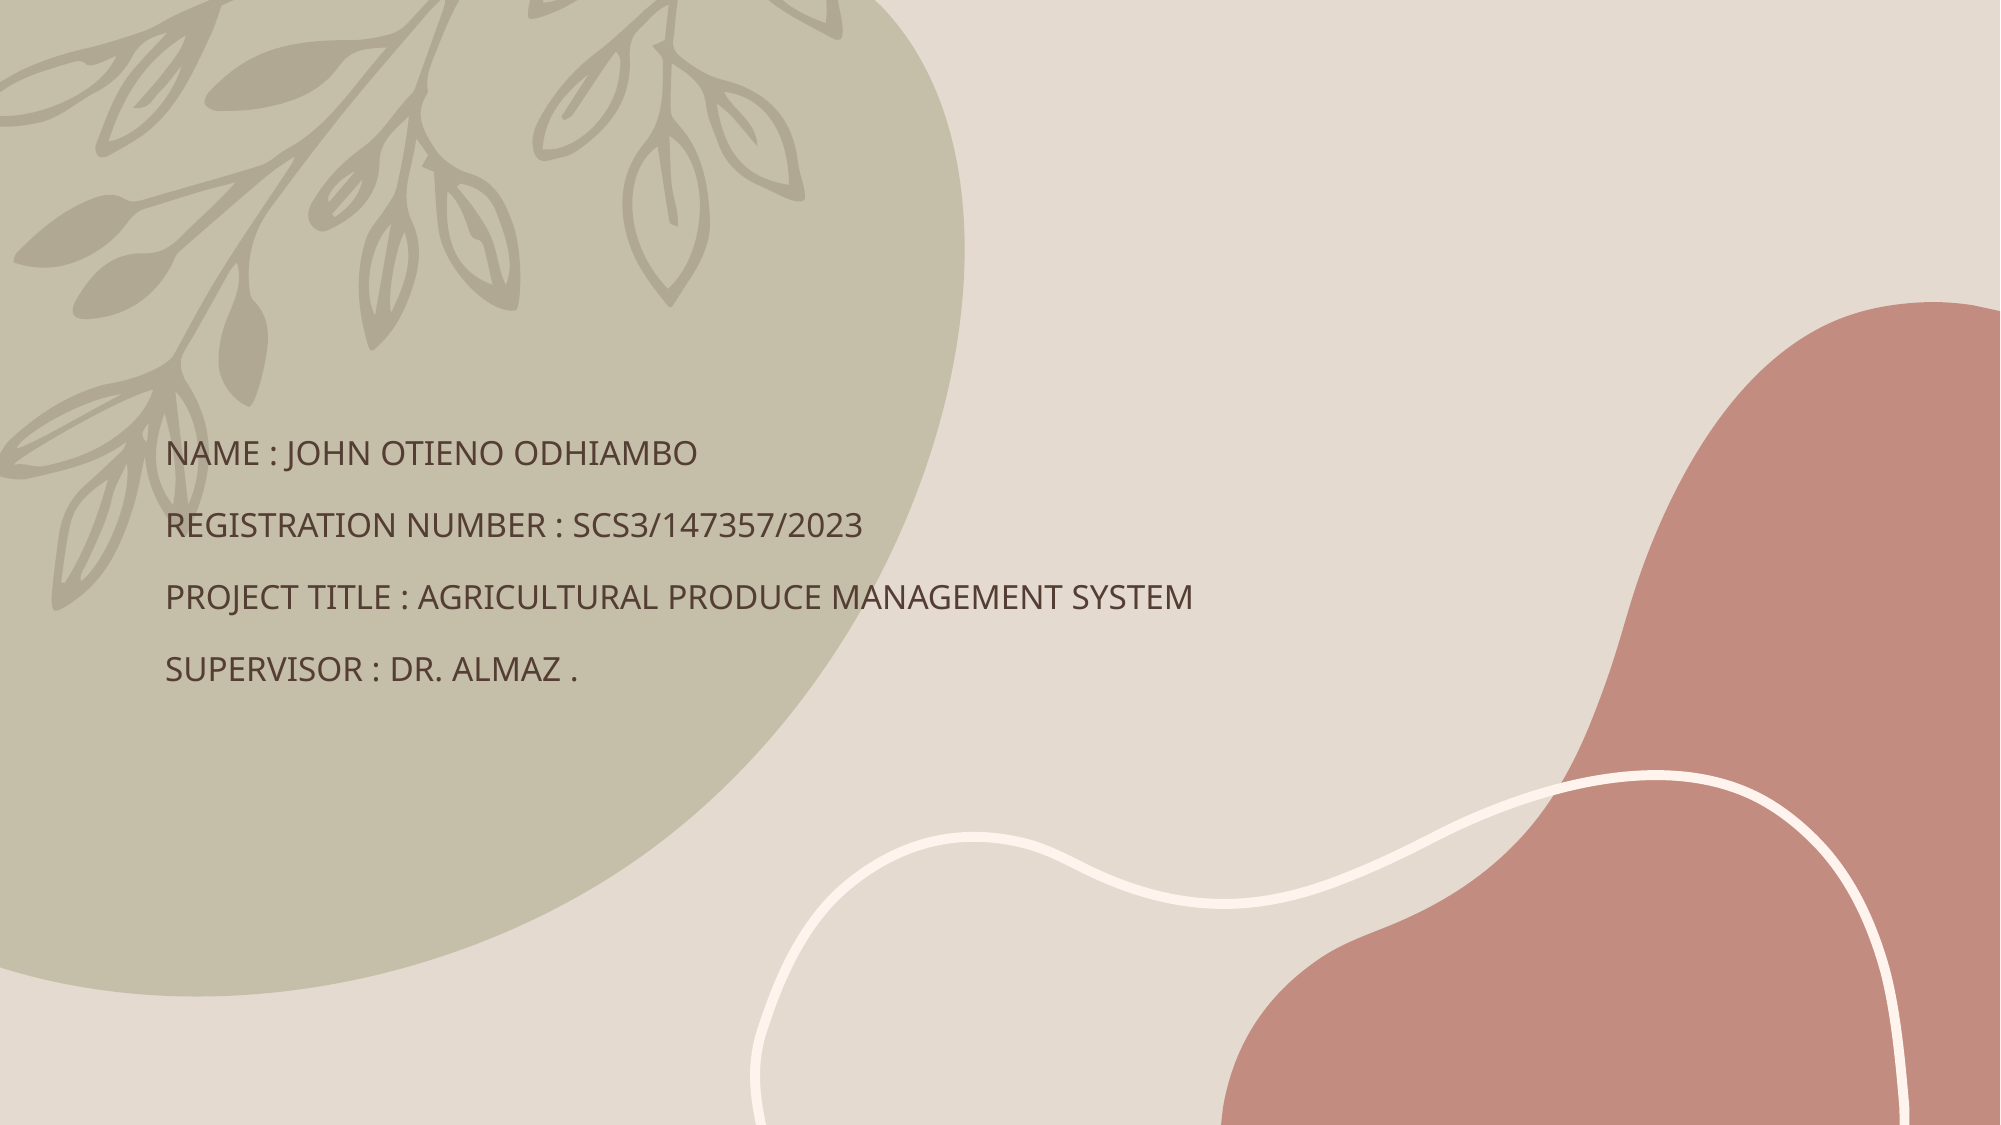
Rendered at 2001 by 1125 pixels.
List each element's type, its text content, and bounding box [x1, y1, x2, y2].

title NAME : JOHN OTIENO ODHIAMBO REGISTRATION NUMBER : SCS3/147357/2023 PROJECT TITLE : AGRICULTURAL PRODUCE MANAGEMENT SYSTEM SUPERVISOR : DR. ALMAZ . [150, 149, 1850, 975]
